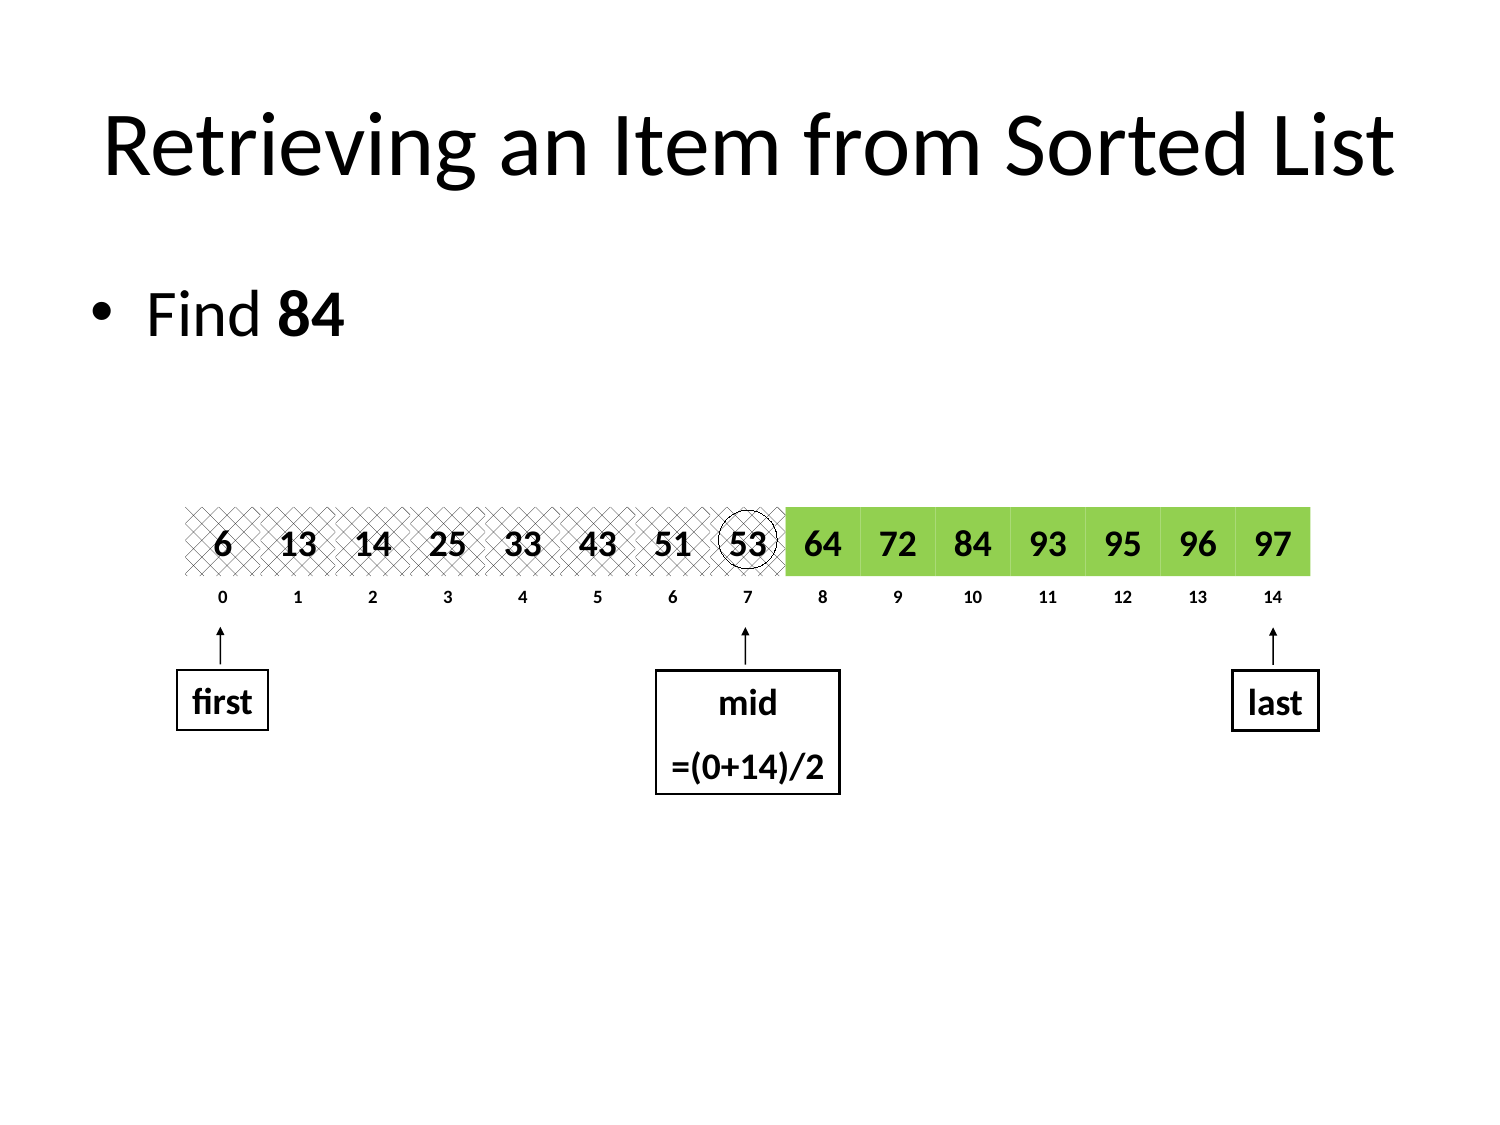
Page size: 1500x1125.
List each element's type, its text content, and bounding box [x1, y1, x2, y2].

text_box 97 [1236, 507, 1311, 577]
text_box 6 [636, 580, 710, 613]
text_box 1 [261, 580, 336, 613]
list Find 84 Step 1 [75, 262, 1425, 1005]
text_box first [176, 670, 269, 731]
text_box 95 [1085, 507, 1160, 577]
text_box [1269, 627, 1278, 665]
text_box 3 [410, 580, 485, 613]
text_box [741, 627, 750, 665]
title Retrieving an Item from Sorted List [75, 45, 1425, 233]
text_box 0 [185, 580, 261, 613]
text_box 14 [1236, 580, 1311, 613]
text_box 14 [336, 507, 410, 577]
text_box 13 [1160, 580, 1236, 613]
text_box 96 [1160, 507, 1236, 577]
text_box 33 [485, 507, 560, 577]
text_box 10 [936, 580, 1010, 613]
text_box 11 [1010, 580, 1085, 613]
text_box 4 [485, 580, 560, 613]
text_box 2 [336, 580, 410, 613]
text_box 7 [710, 580, 786, 613]
text_box 9 [860, 580, 936, 613]
text_box 8 [786, 580, 860, 613]
text_box mid =(0+14)/2 [656, 670, 840, 795]
text_box 5 [560, 580, 636, 613]
text_box 93 [1010, 507, 1085, 577]
text_box 43 [560, 507, 636, 577]
text_box [216, 626, 225, 665]
text_box [718, 510, 778, 569]
text_box 84 [936, 507, 1010, 577]
text_box 12 [1085, 580, 1160, 613]
text_box 6 [185, 507, 261, 577]
text_box 64 [786, 507, 860, 577]
text_box last [1232, 670, 1319, 731]
text_box 72 [860, 507, 936, 577]
text_box 13 [261, 507, 336, 577]
text_box 51 [636, 507, 710, 577]
text_box 53 [710, 507, 786, 577]
text_box 25 [410, 507, 485, 577]
